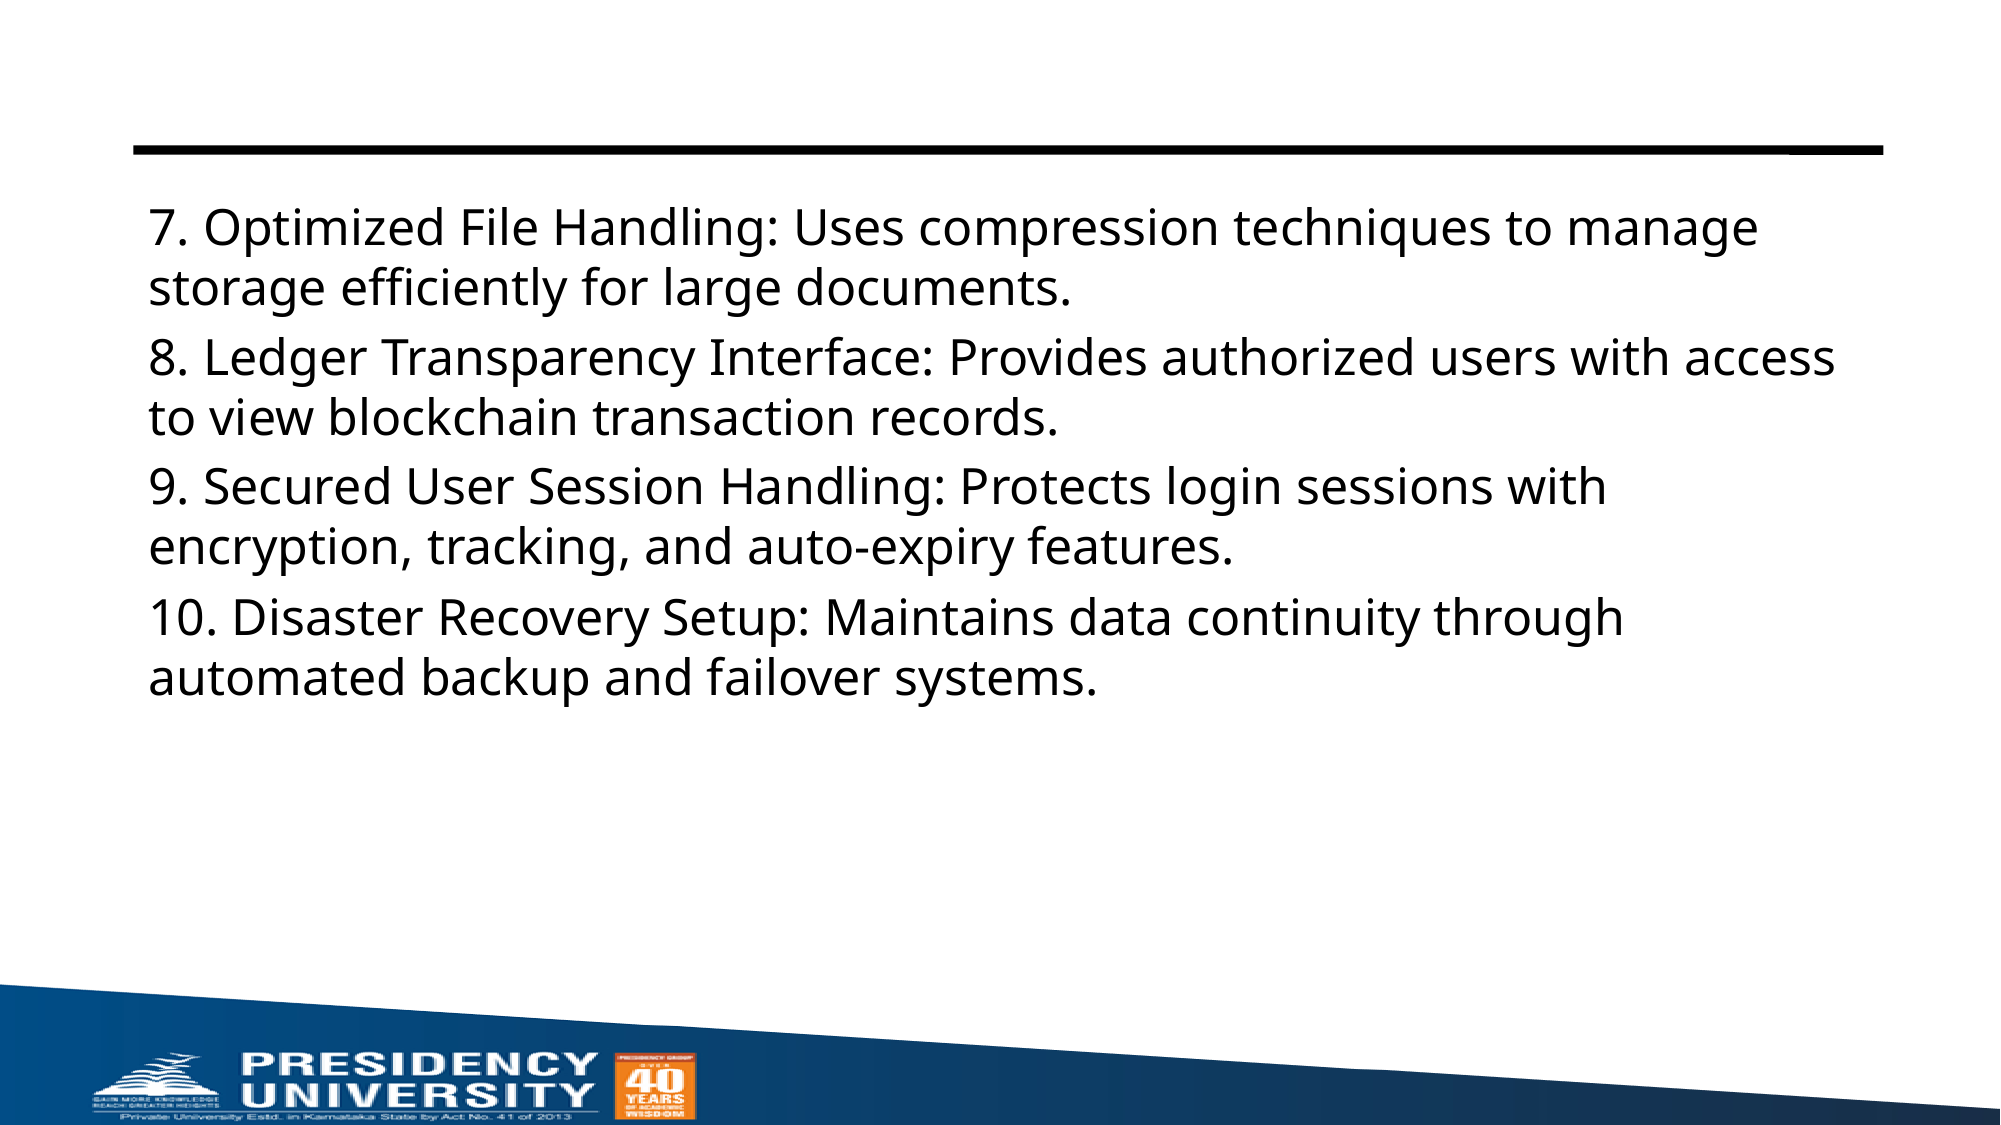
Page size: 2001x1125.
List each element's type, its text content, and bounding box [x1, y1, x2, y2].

picture [0, 982, 2000, 1125]
list 7. Optimized File Handling: Uses compression techniques to manage storage efficiently for large documents. 8. Ledger Transparency Interface: Provides authorized users with access to view blockchain transaction records. 9. Secured User Session Handling: Protects login sessions with encryption, tracking, and auto-expiry features. 10. Disaster Recovery Setup: Maintains data continuity through automated backup and failover systems. [133, 187, 1884, 1000]
